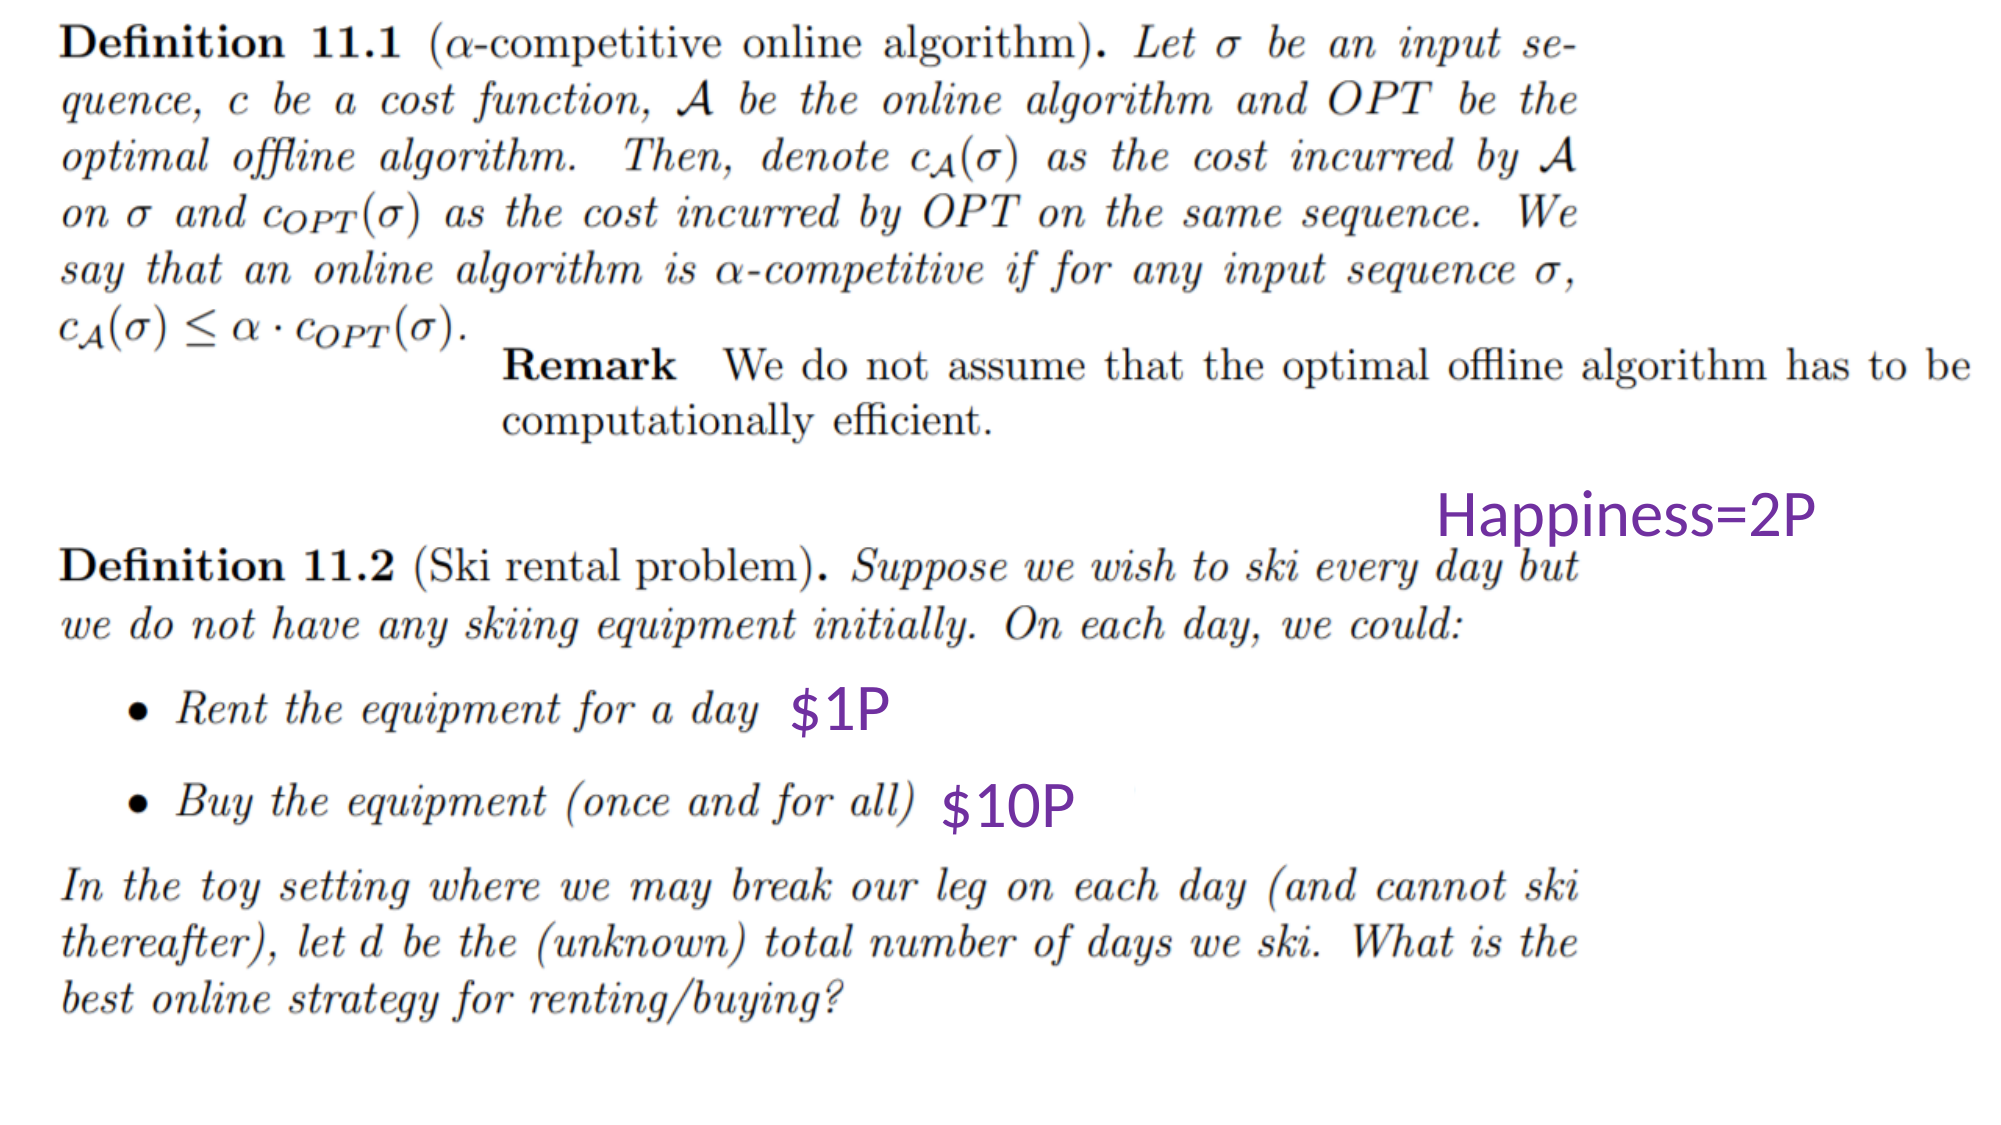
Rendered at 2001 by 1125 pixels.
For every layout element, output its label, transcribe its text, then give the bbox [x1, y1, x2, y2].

text_box Happiness=2P [1421, 476, 1852, 543]
picture [40, 521, 1611, 1033]
picture [40, 0, 2000, 452]
